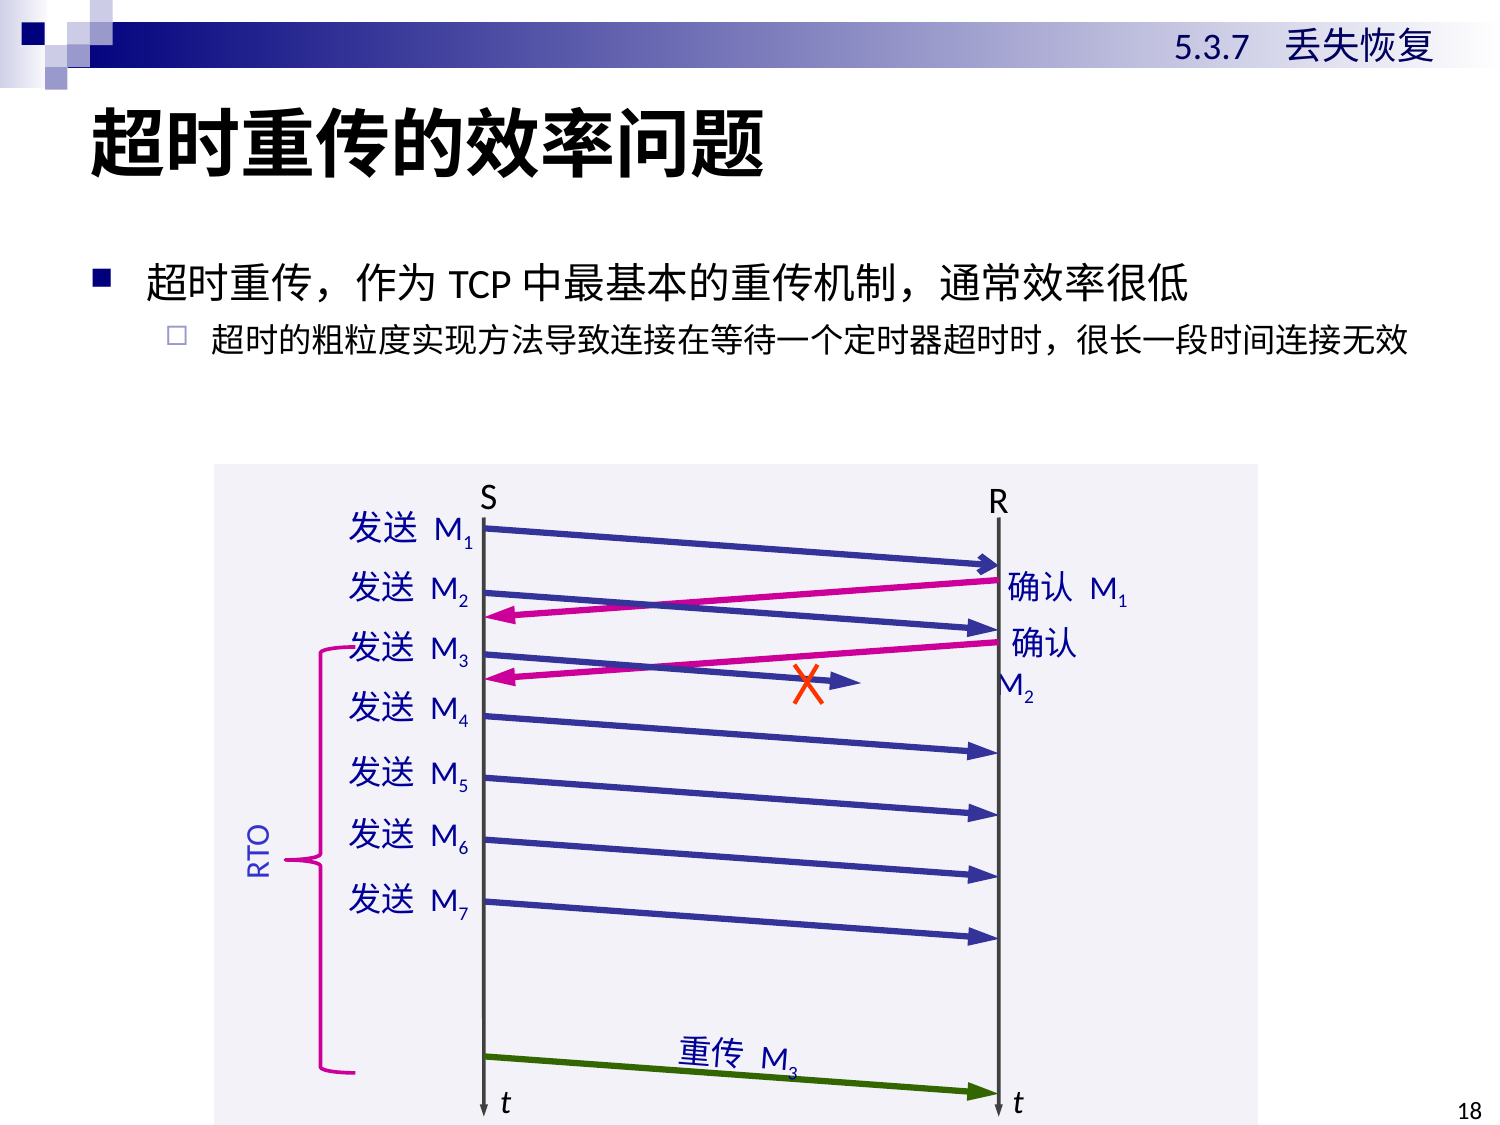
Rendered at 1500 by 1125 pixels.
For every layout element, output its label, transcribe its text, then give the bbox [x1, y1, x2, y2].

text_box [794, 664, 823, 704]
picture [213, 464, 465, 1125]
picture [1040, 464, 1259, 1125]
title 超时重传的效率问题 [75, 75, 1425, 209]
list 超时重传，作为TCP中最基本的重传机制，通常效率很低 超时的粗粒度实现方法导致连接在等待一个定时器超时时，很长一段时间连接无效 [75, 224, 1483, 579]
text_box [483, 1025, 999, 1094]
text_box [227, 646, 356, 1074]
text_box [465, 464, 1040, 1125]
text_box 5.3.7 丢失恢复 [1159, 14, 1483, 75]
slide_number 18 [1448, 1100, 1483, 1125]
